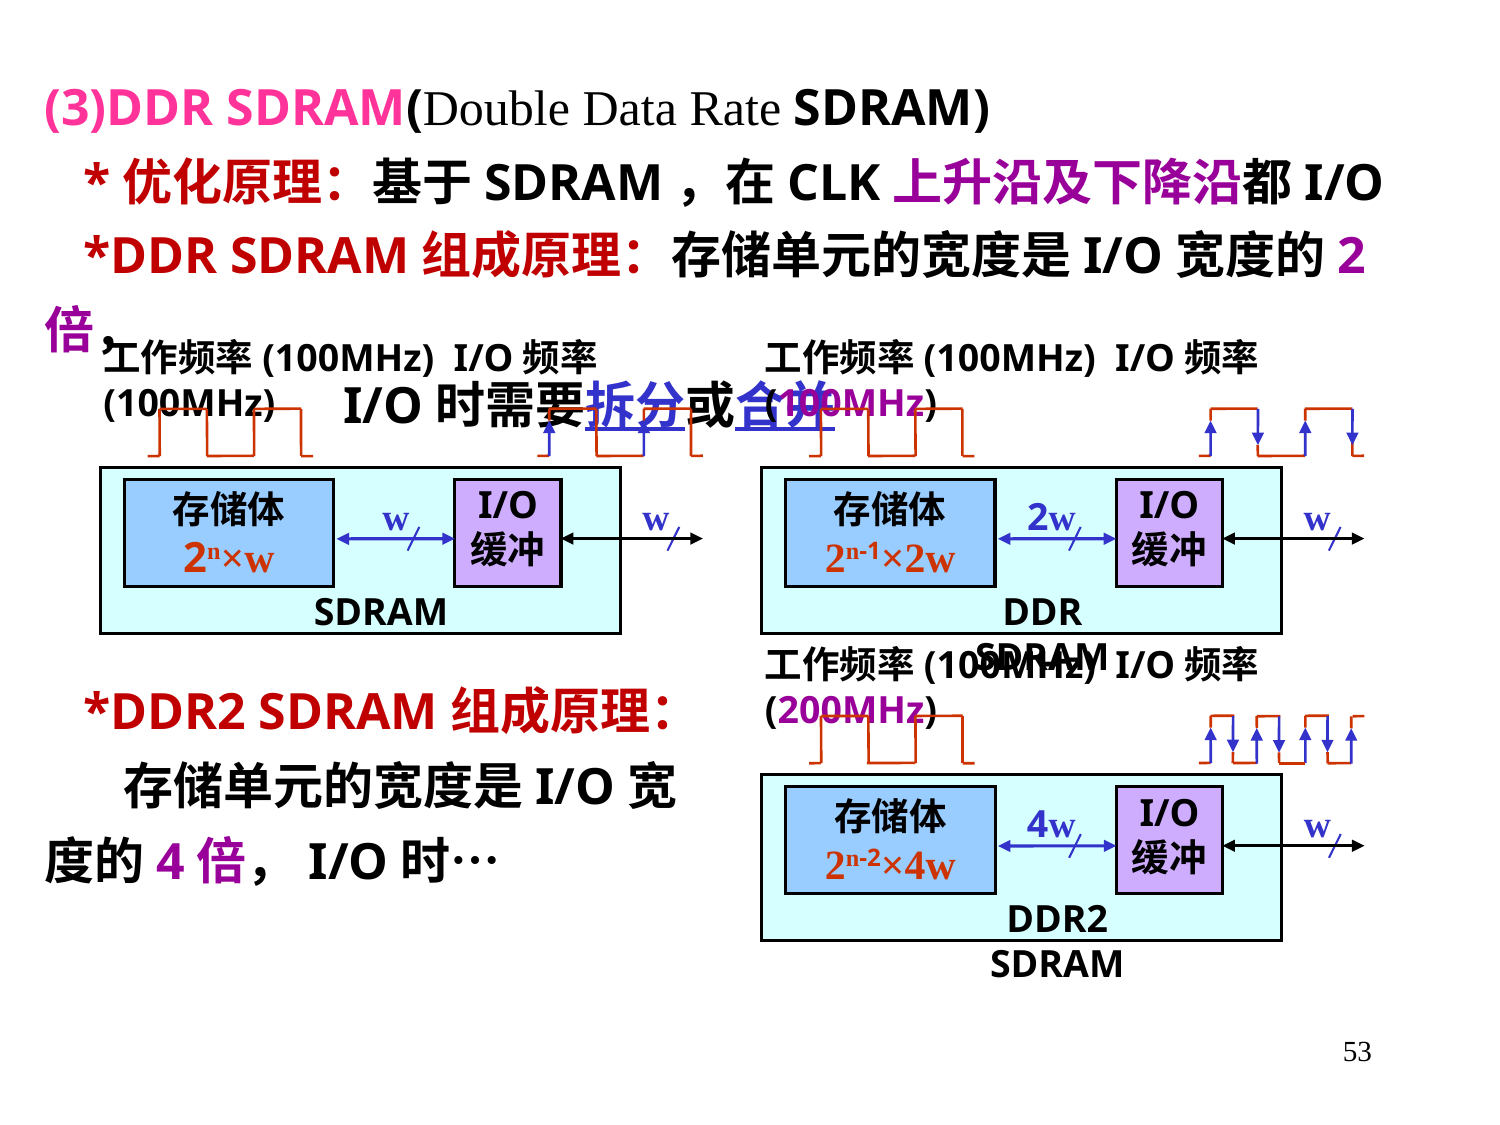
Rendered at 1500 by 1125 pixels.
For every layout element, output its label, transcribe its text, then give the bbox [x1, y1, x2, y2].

text_box (3)DDR SDRAM(Double Data Rate SDRAM) *优化原理：基于SDRAM，在CLK上升沿及下降沿都I/O [29, 53, 1471, 200]
text_box *DDR2 SDRAM组成原理： 存储单元的宽度是I/O宽 度的4倍，I/O时… [29, 656, 760, 897]
slide_number 53 [1074, 1024, 1388, 1101]
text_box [100, 349, 727, 634]
text_box *DDR SDRAM组成原理：存储单元的宽度是I/O宽度的2倍， I/O时需要拆分或合并 [29, 200, 1471, 441]
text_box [761, 349, 1388, 634]
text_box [761, 656, 1389, 941]
